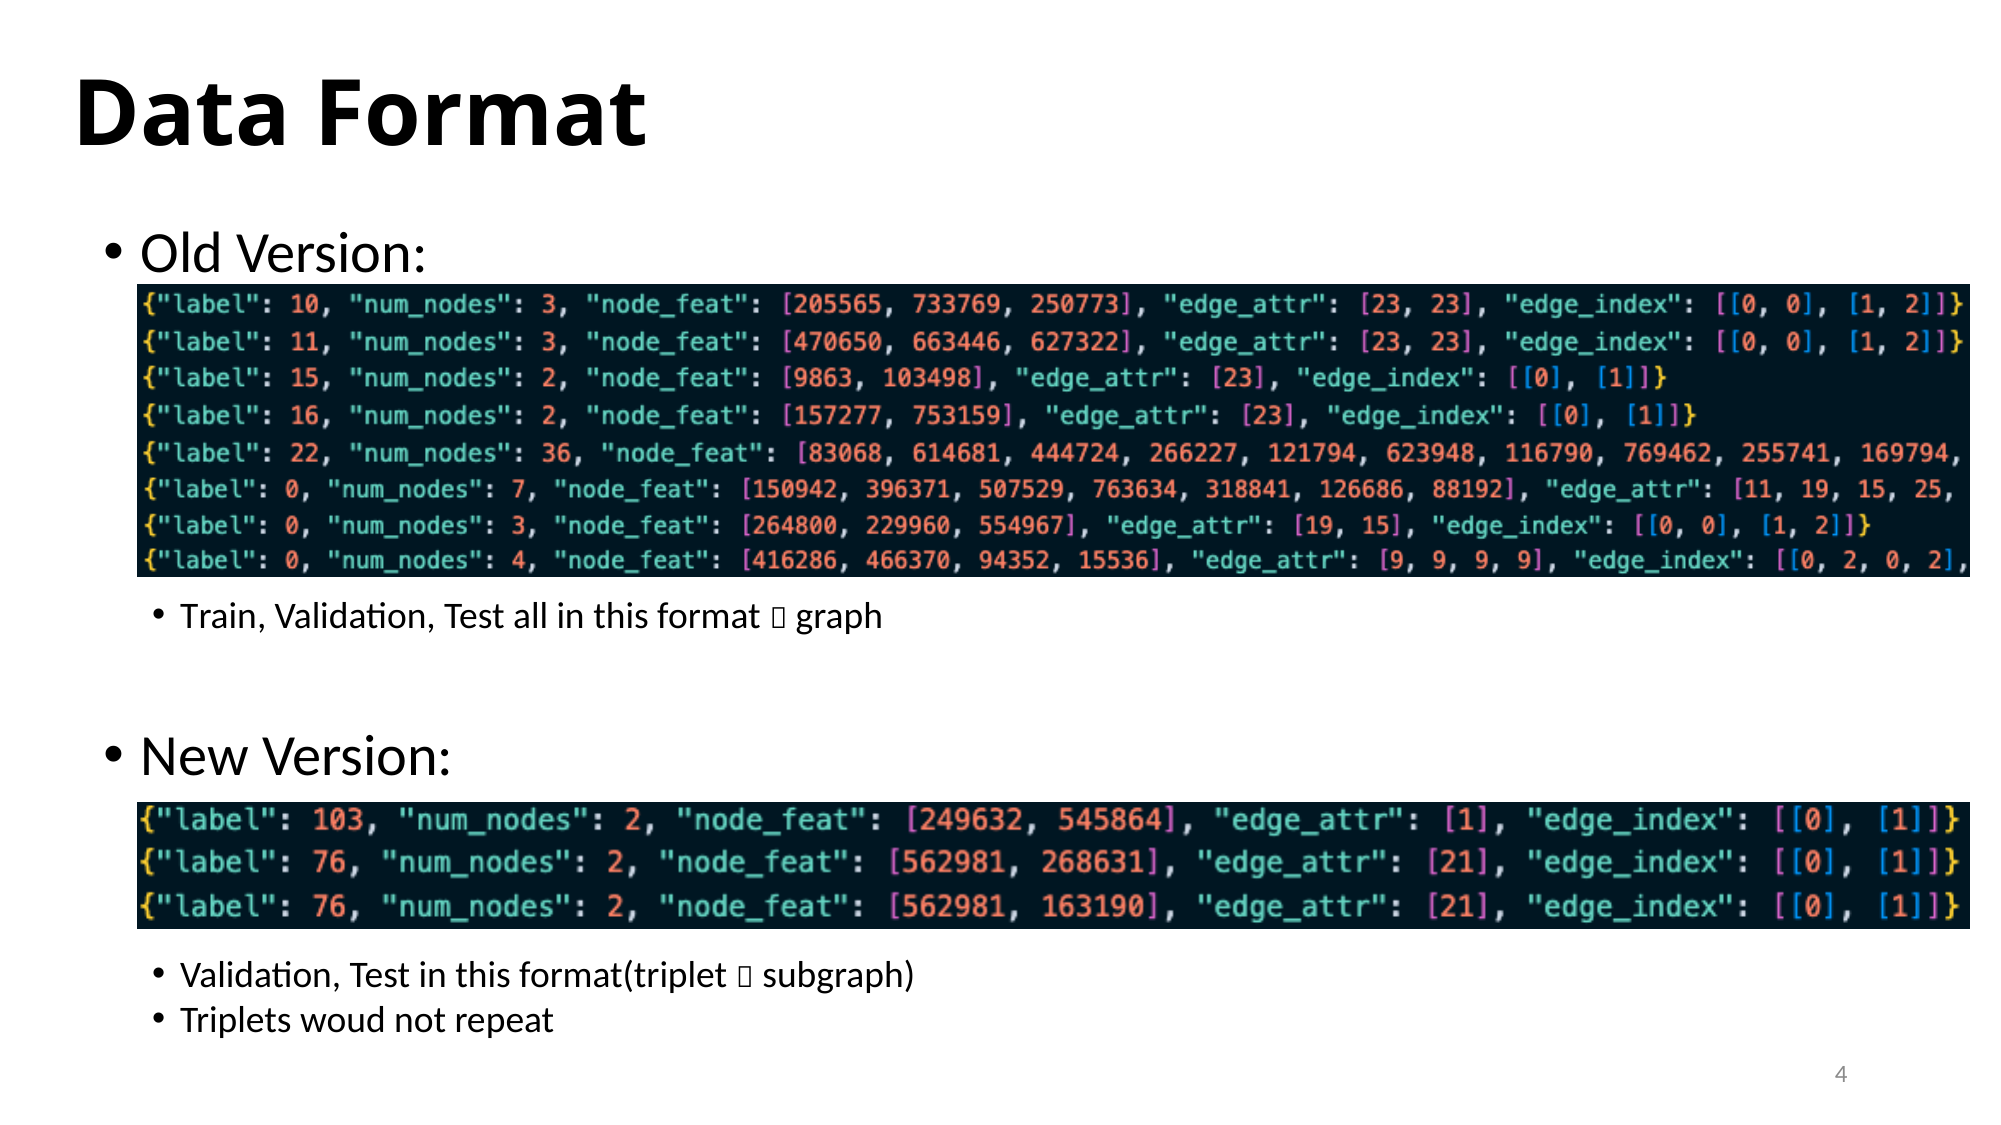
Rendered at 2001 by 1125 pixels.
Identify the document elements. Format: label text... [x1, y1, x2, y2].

text_box Validation, Test in this format(triplet  subgraph) Triplets woud not repeat [137, 942, 1389, 1048]
list Old Version: New Version: [88, 214, 1814, 929]
picture [137, 802, 1970, 929]
slide_number 4 [1412, 1042, 1863, 1103]
picture [137, 284, 1970, 577]
title Data Format [57, 6, 1783, 225]
text_box Train, Validation, Test all in this format  graph [137, 584, 1291, 644]
